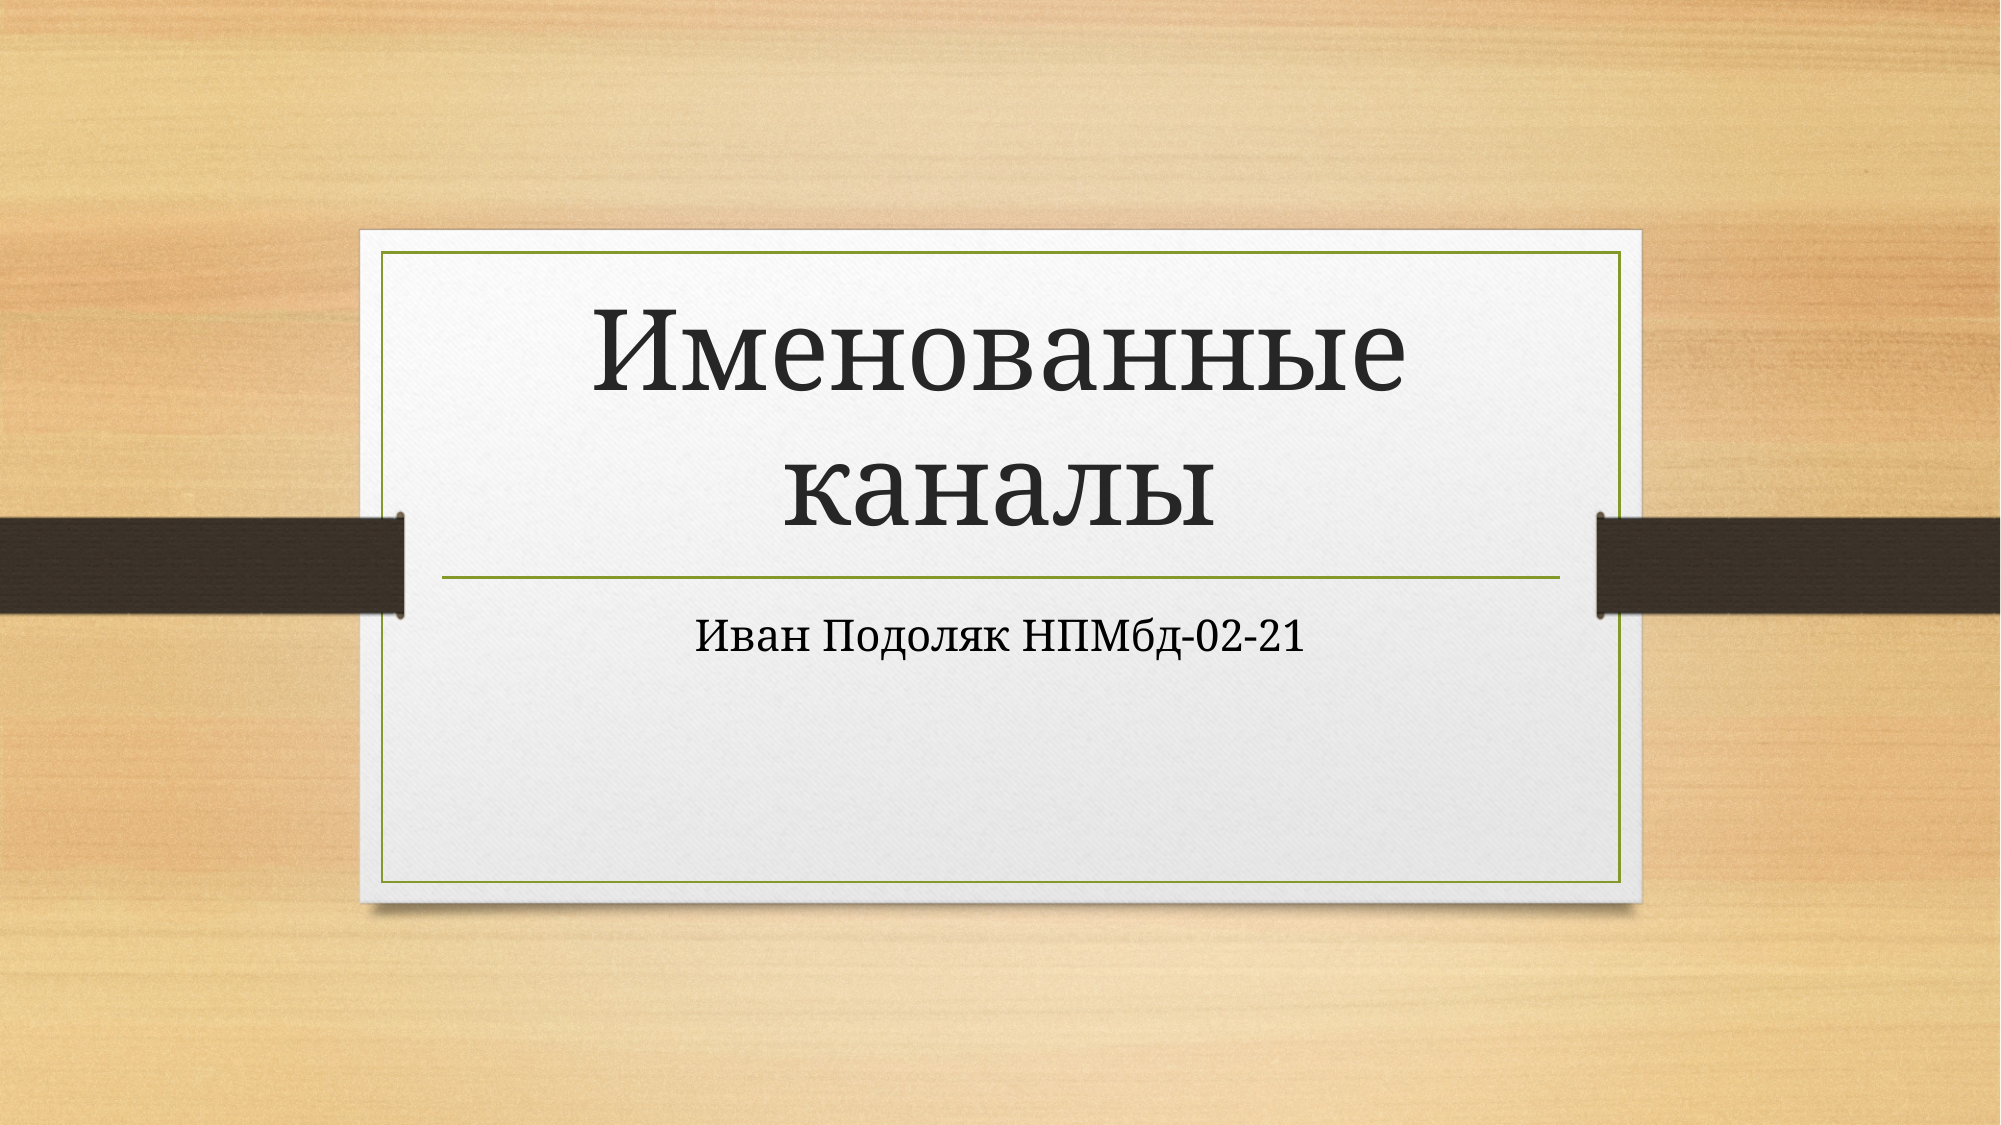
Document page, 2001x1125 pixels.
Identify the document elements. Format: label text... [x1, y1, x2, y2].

title Именованные каналы [441, 306, 1560, 556]
subtitle Иван Подоляк НПМбд-02-21 [441, 600, 1560, 817]
picture [0, 0, 2001, 1125]
